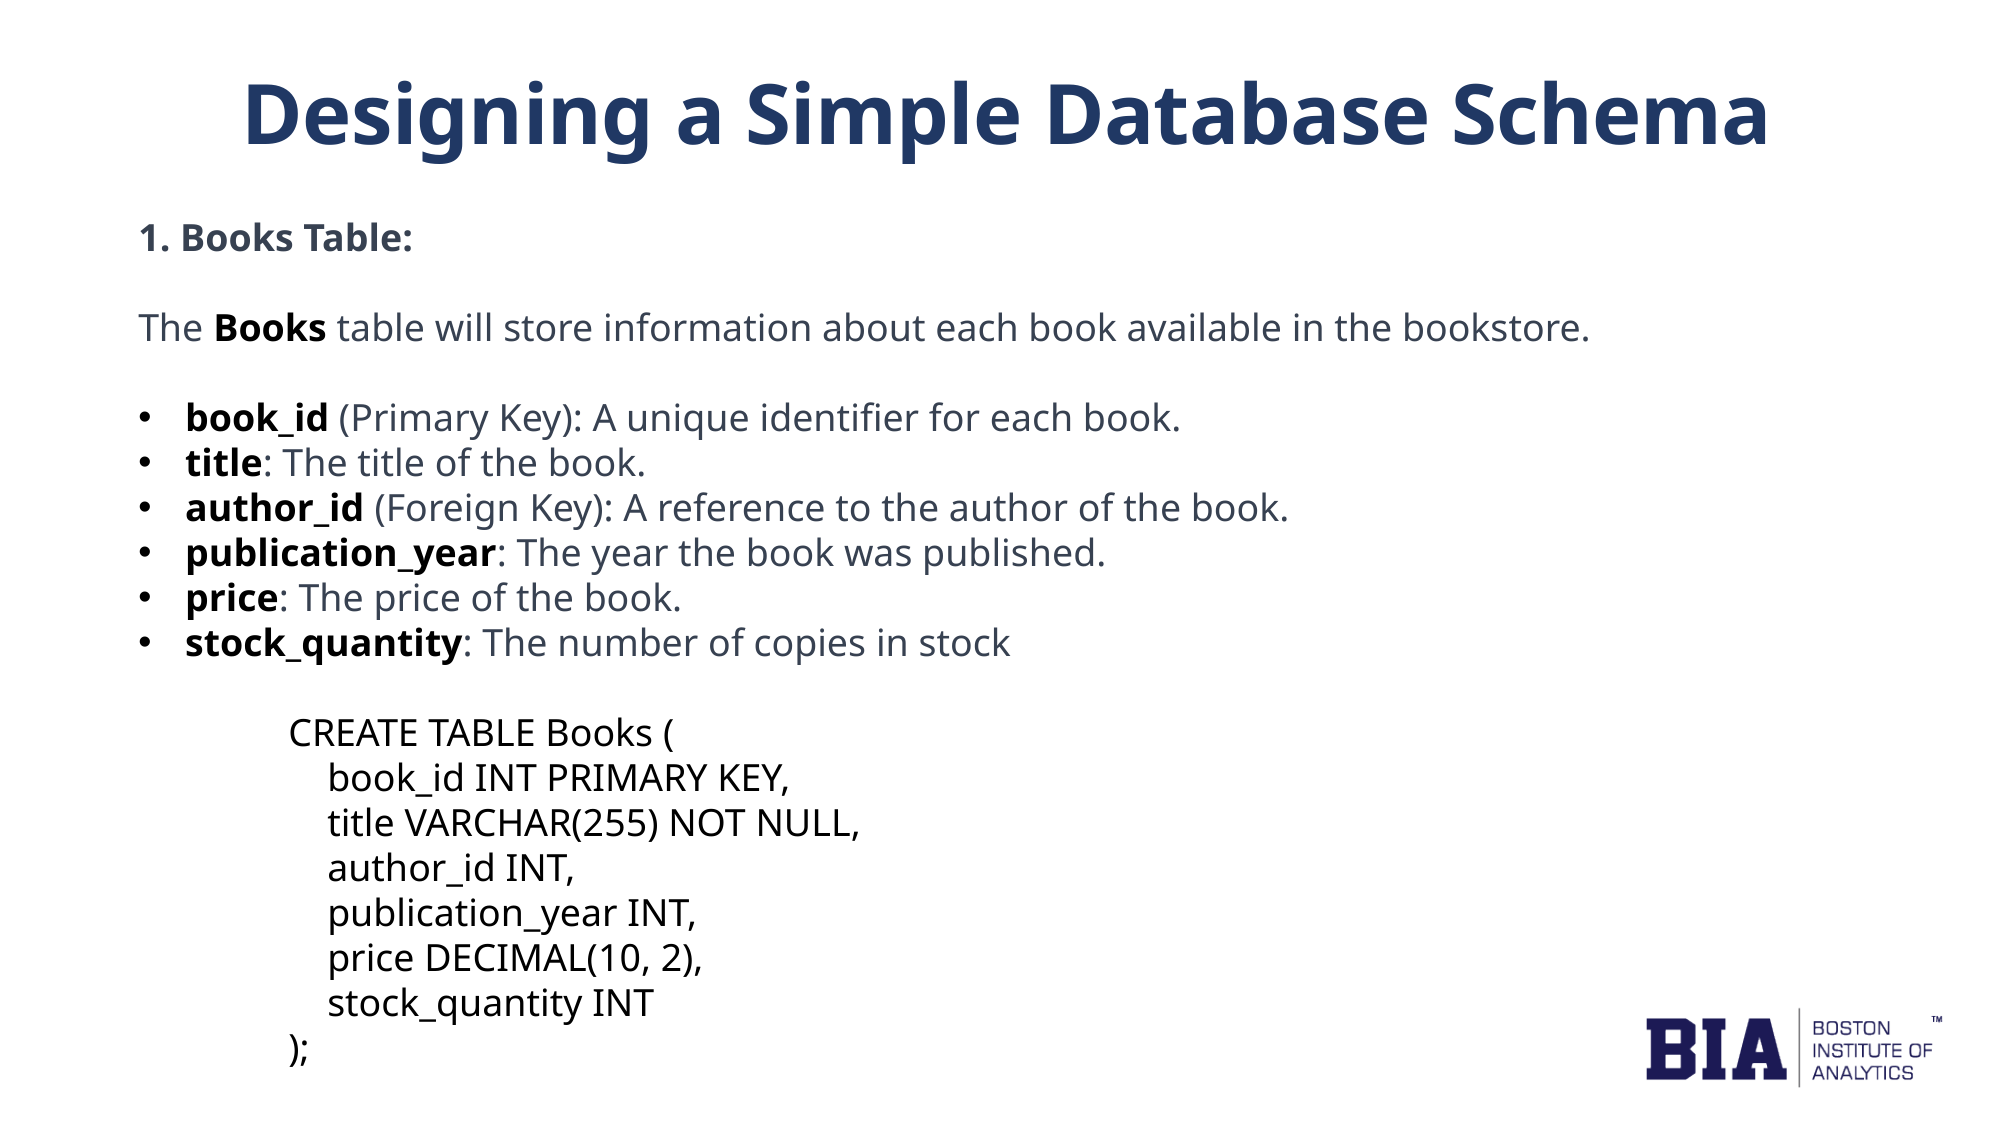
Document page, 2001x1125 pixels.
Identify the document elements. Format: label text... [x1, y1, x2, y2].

text_box Designing a Simple Database Schema [239, 70, 1905, 163]
picture [1624, 1000, 1957, 1095]
text_box 1. Books Table: The Books table will store information about each book available in the bookstore. book_id (Primary Key): A unique identifier for each book. title: The title of the book. author_id (Foreign Key): A reference to the author of the book. publication_year: The year the book was published. price: The price of the book. stock_quantity: The number of copies in stock CREATE TABLE Books ( book_id INT PRIMARY KEY, title VARCHAR(255) NOT NULL, author_id INT, publication_year INT, price DECIMAL(10, 2), stock_quantity INT ); [123, 206, 1889, 1077]
